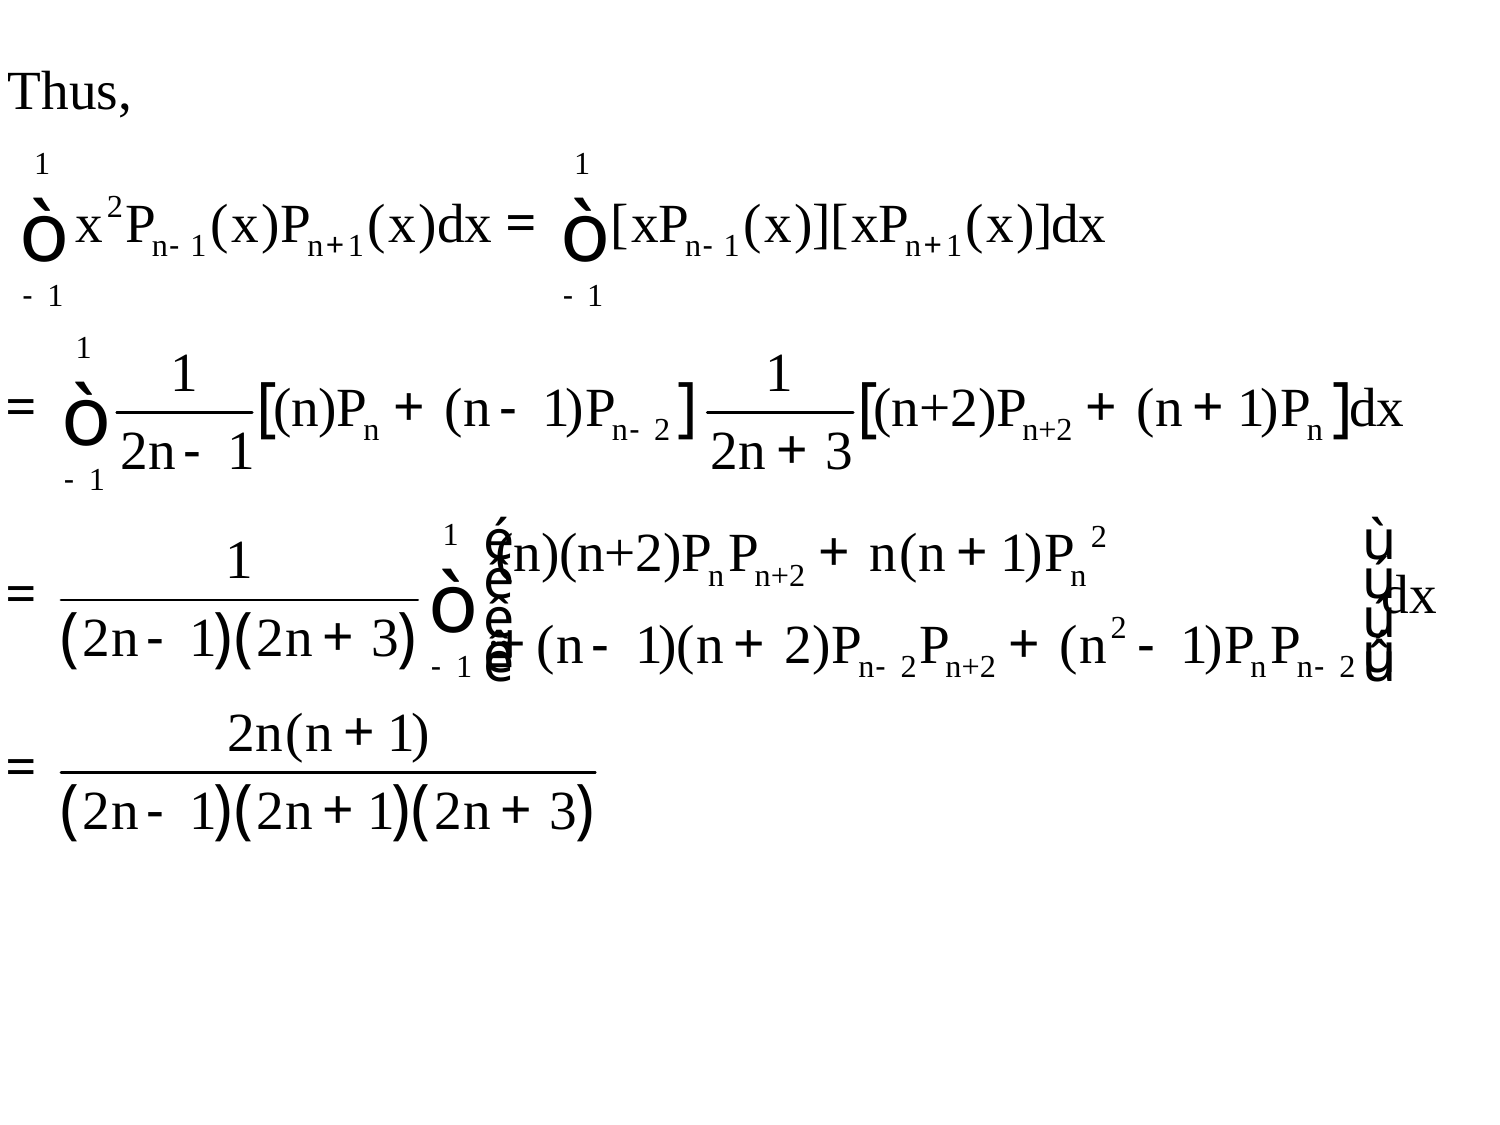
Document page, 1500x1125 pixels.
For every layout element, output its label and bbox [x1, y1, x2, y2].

text_box [0, 58, 1451, 860]
